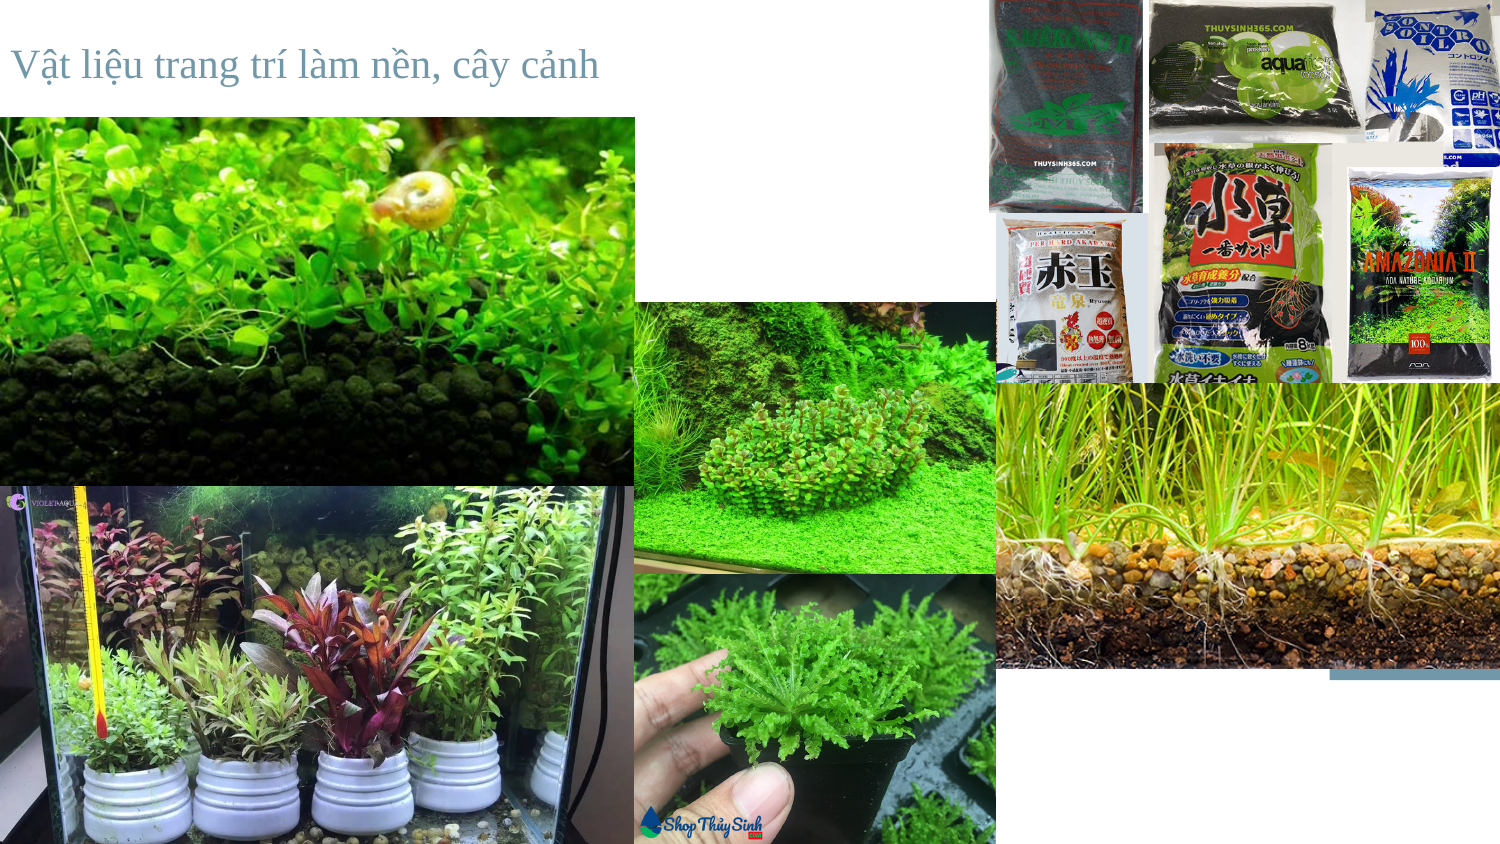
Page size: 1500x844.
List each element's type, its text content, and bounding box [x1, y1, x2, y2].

title Vật liệu trang trí làm nền, cây cảnh [0, 0, 671, 102]
picture [0, 0, 1500, 844]
